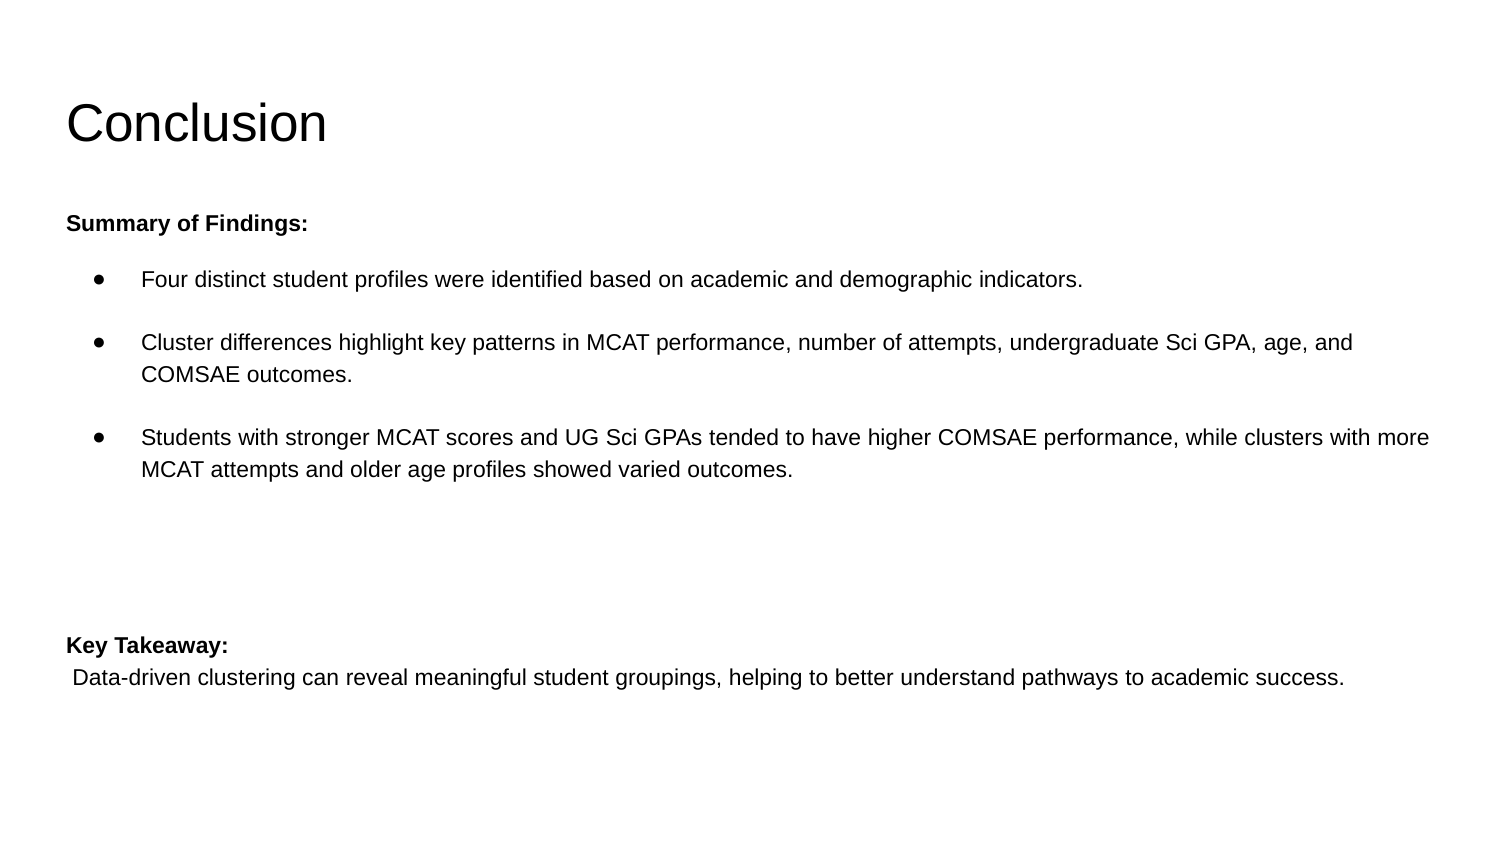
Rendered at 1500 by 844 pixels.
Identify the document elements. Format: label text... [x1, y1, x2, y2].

list Summary of Findings: Four distinct student profiles were identified based on academic and demographic indicators. Cluster differences highlight key patterns in MCAT performance, number of attempts, undergraduate Sci GPA, age, and COMSAE outcomes. Students with stronger MCAT scores and UG Sci GPAs tended to have higher COMSAE performance, while clusters with more MCAT attempts and older age profiles showed varied outcomes. Key Takeaway: Data-driven clustering can reveal meaningful student groupings, helping to better understand pathways to academic success. [51, 189, 1449, 750]
title Conclusion [51, 72, 1449, 167]
